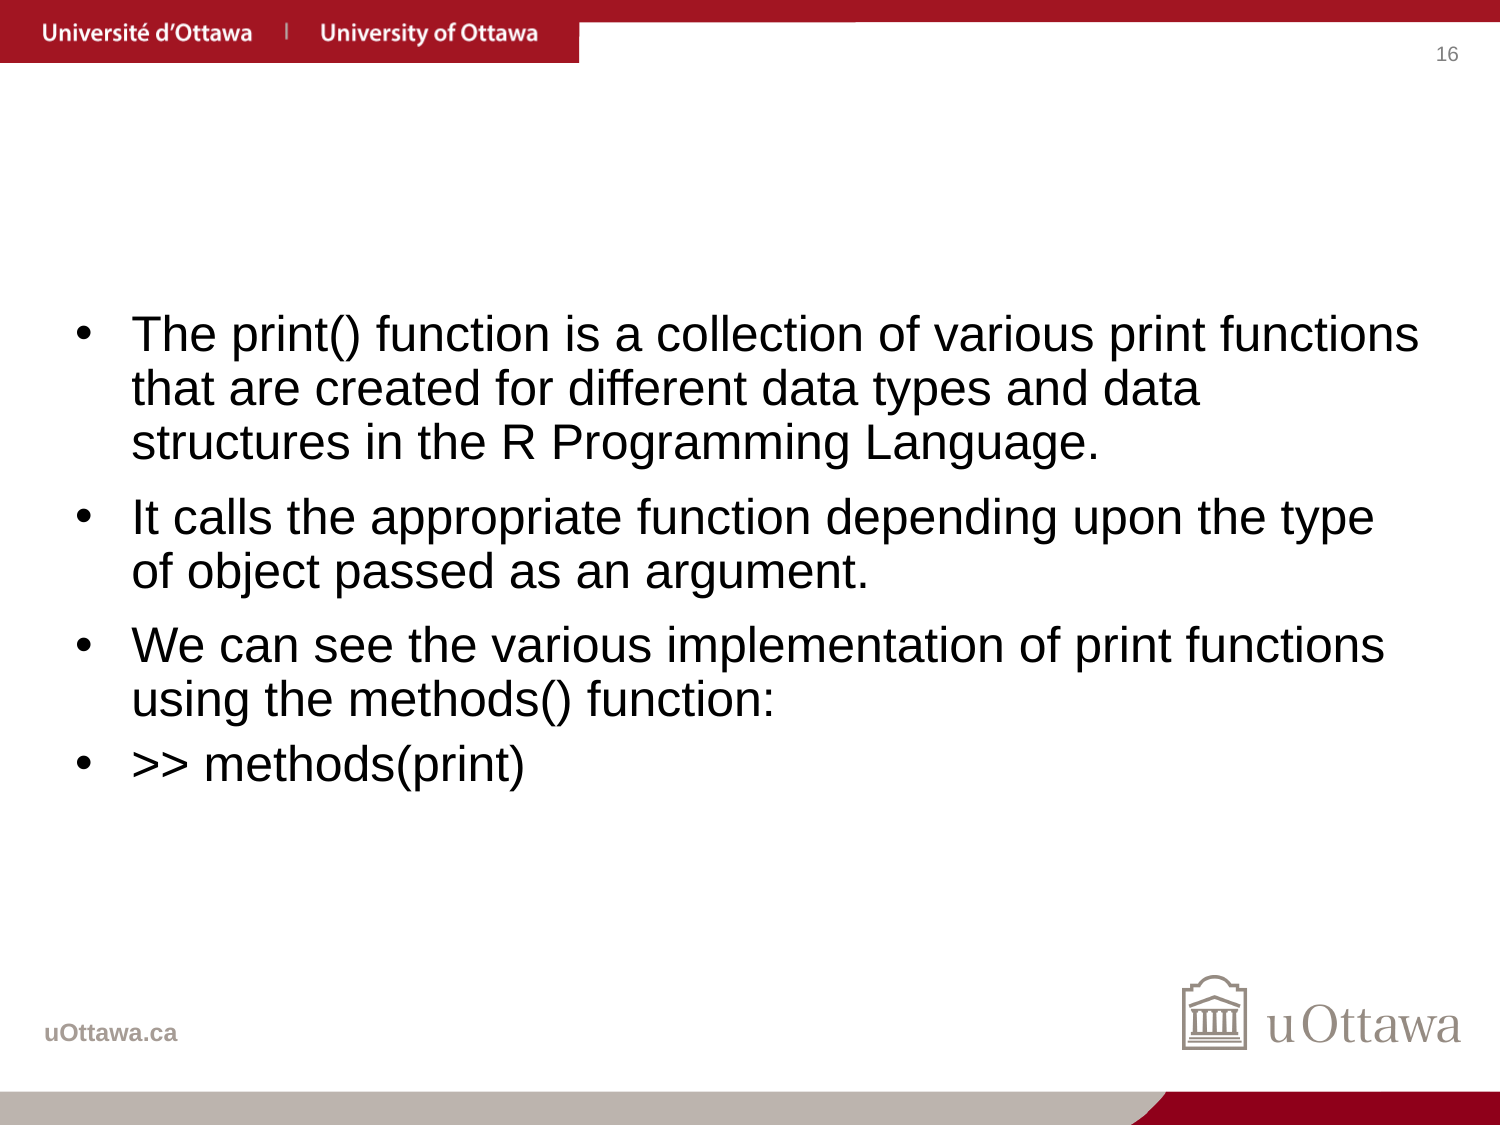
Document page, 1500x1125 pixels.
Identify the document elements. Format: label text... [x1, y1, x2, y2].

picture [0, 1092, 1500, 1125]
subtitle The print() function is a collection of various print functions that are created for different data types and data structures in the R Programming Language. It calls the appropriate function depending upon the type of object passed as an argument. We can see the various implementation of print functions using the methods() function: >> methods(print) [75, 456, 1425, 644]
picture [1182, 975, 1461, 1050]
picture [0, 0, 1500, 63]
